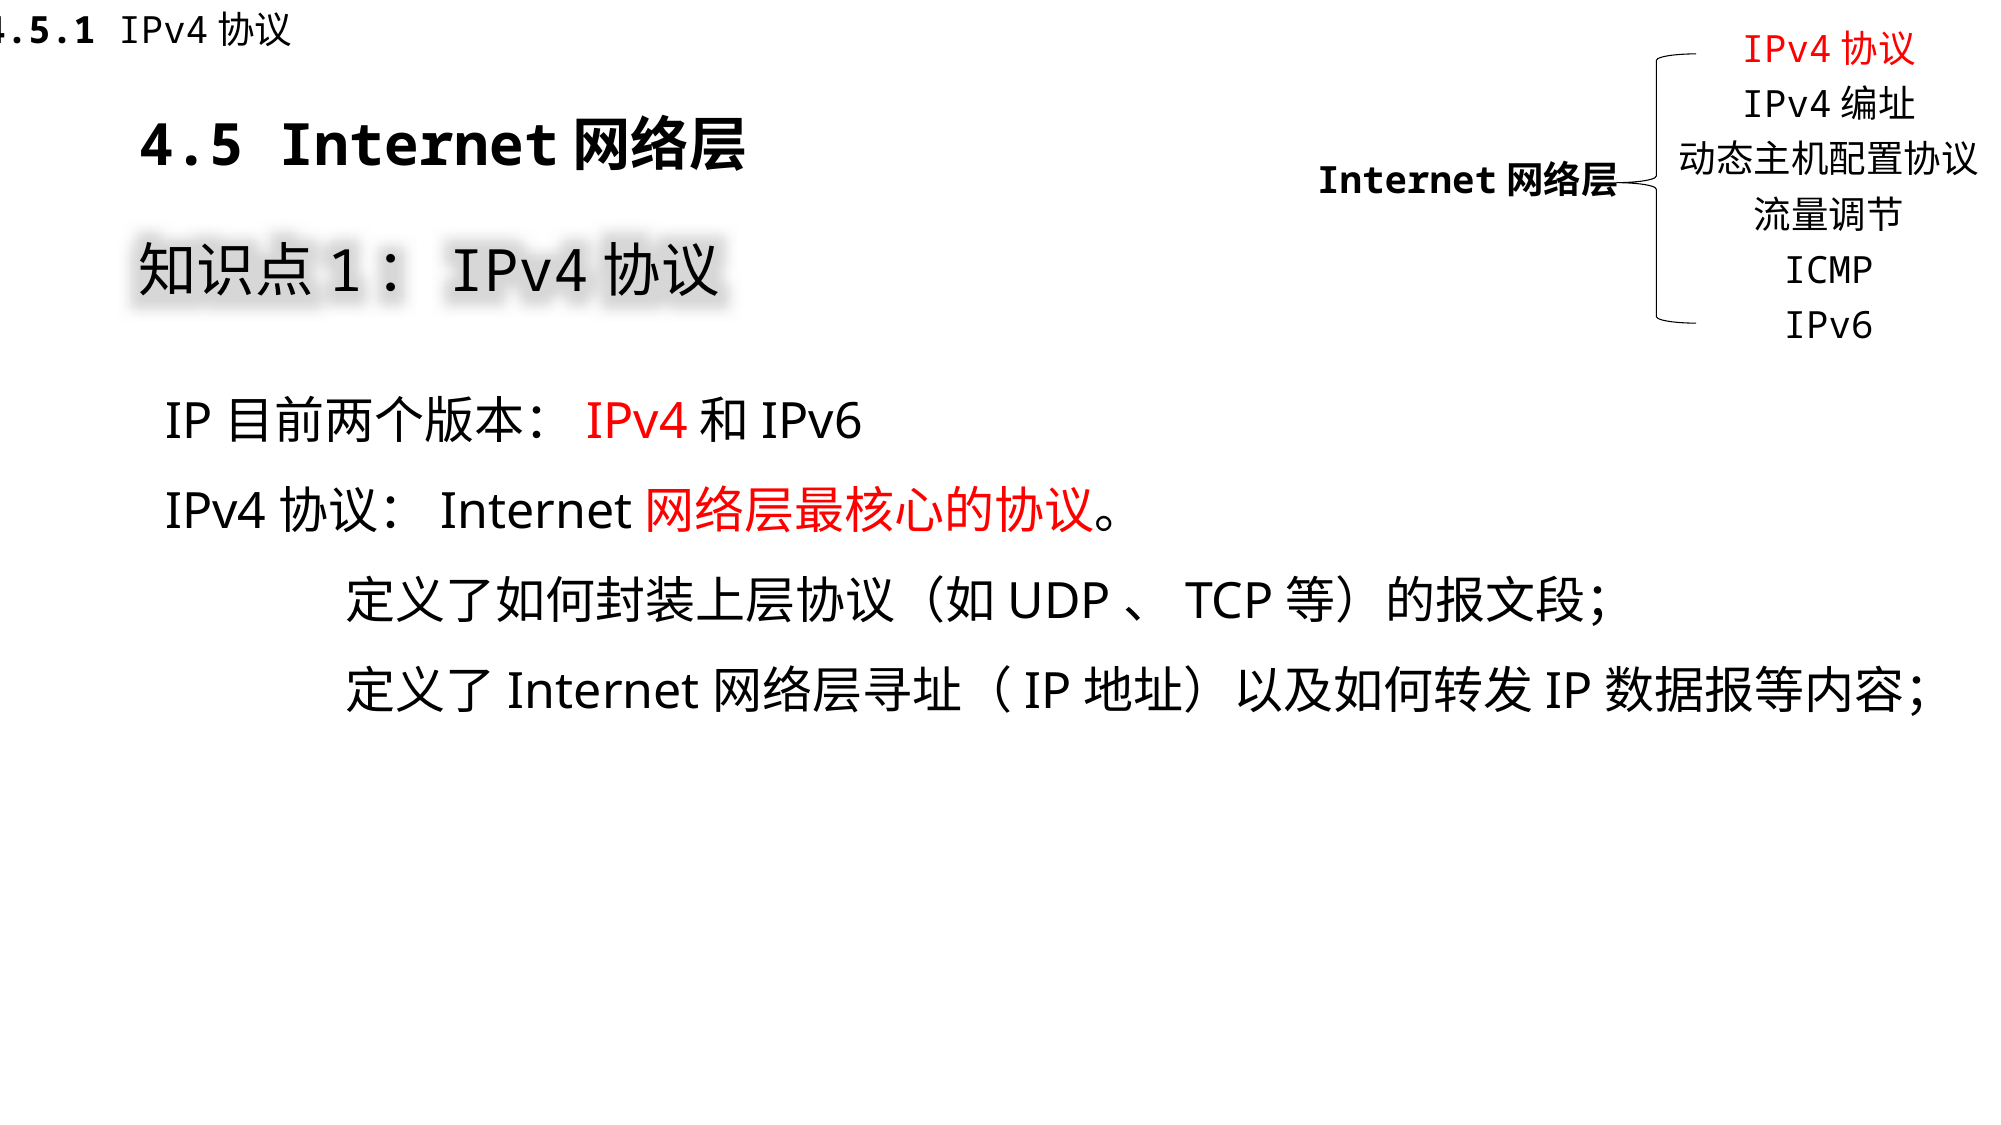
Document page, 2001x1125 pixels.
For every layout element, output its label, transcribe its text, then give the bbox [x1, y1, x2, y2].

text_box 4.5 Internet网络层 [120, 97, 1319, 154]
text_box IP目前两个版本：IPv4和IPv6 IPv4协议：Internet网络层最核心的协议。 定义了如何封装上层协议（如UDP、TCP等）的报文段； 定义了Internet网络层寻址（IP地址）以及如何转发IP数据报等内容； [150, 350, 1945, 726]
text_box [1319, 29, 1996, 355]
text_box 知识点1：IPv4协议 [120, 172, 1319, 329]
text_box 4.5.1 IPv4协议 [0, 10, 308, 92]
